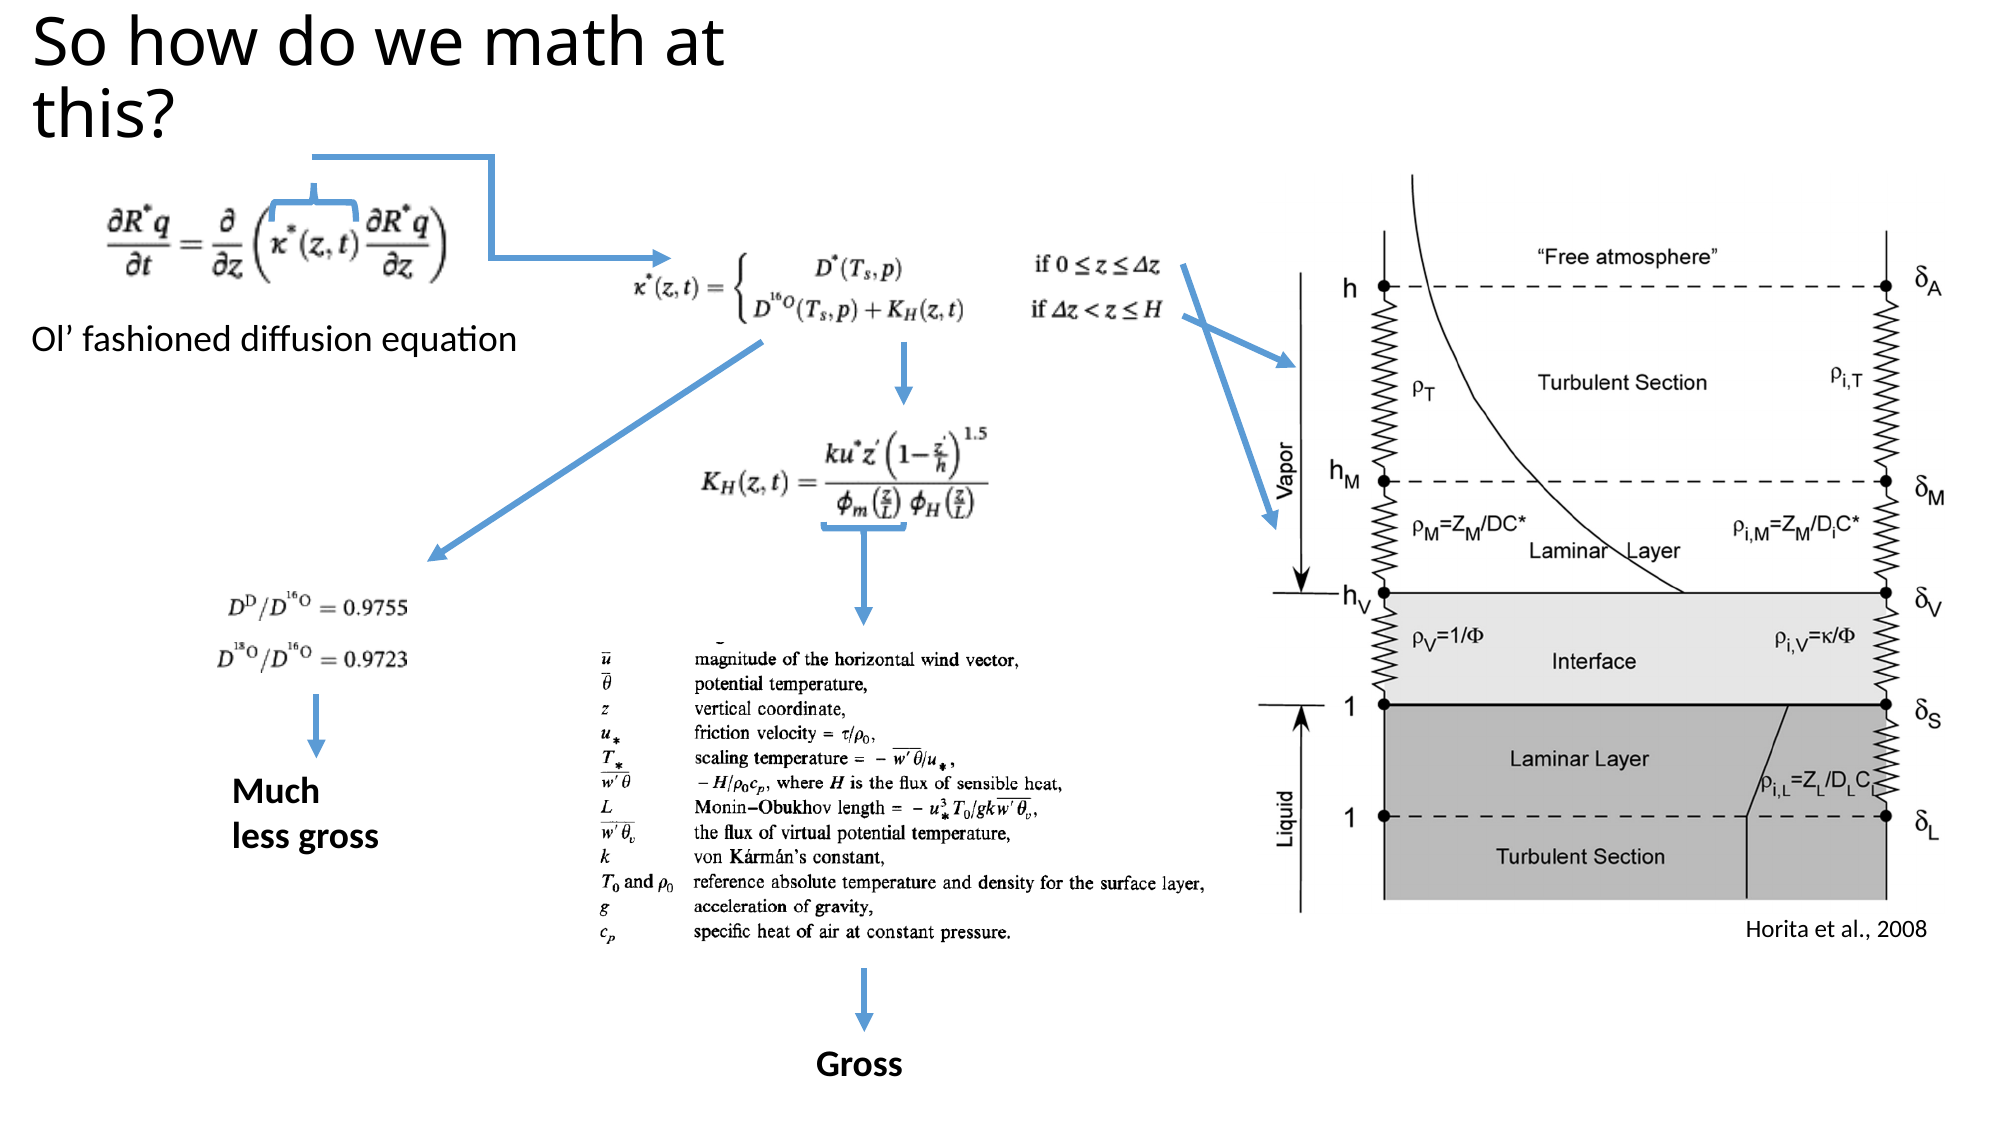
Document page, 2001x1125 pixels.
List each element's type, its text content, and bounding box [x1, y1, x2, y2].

picture [596, 642, 1227, 945]
picture [80, 183, 487, 316]
picture [217, 642, 407, 673]
text_box Horita et al., 2008 [1731, 914, 1944, 950]
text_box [1182, 264, 1277, 531]
text_box Ol’ fashioned diffusion equation [16, 306, 551, 367]
text_box Much less gross [217, 758, 396, 864]
picture [763, 397, 1023, 562]
text_box Gross [801, 1031, 927, 1092]
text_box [311, 157, 672, 259]
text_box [1277, 315, 1297, 368]
title So how do we math at this? [17, 0, 857, 161]
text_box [426, 341, 763, 562]
picture [228, 591, 407, 621]
picture [1257, 173, 1945, 914]
picture [611, 228, 1196, 354]
